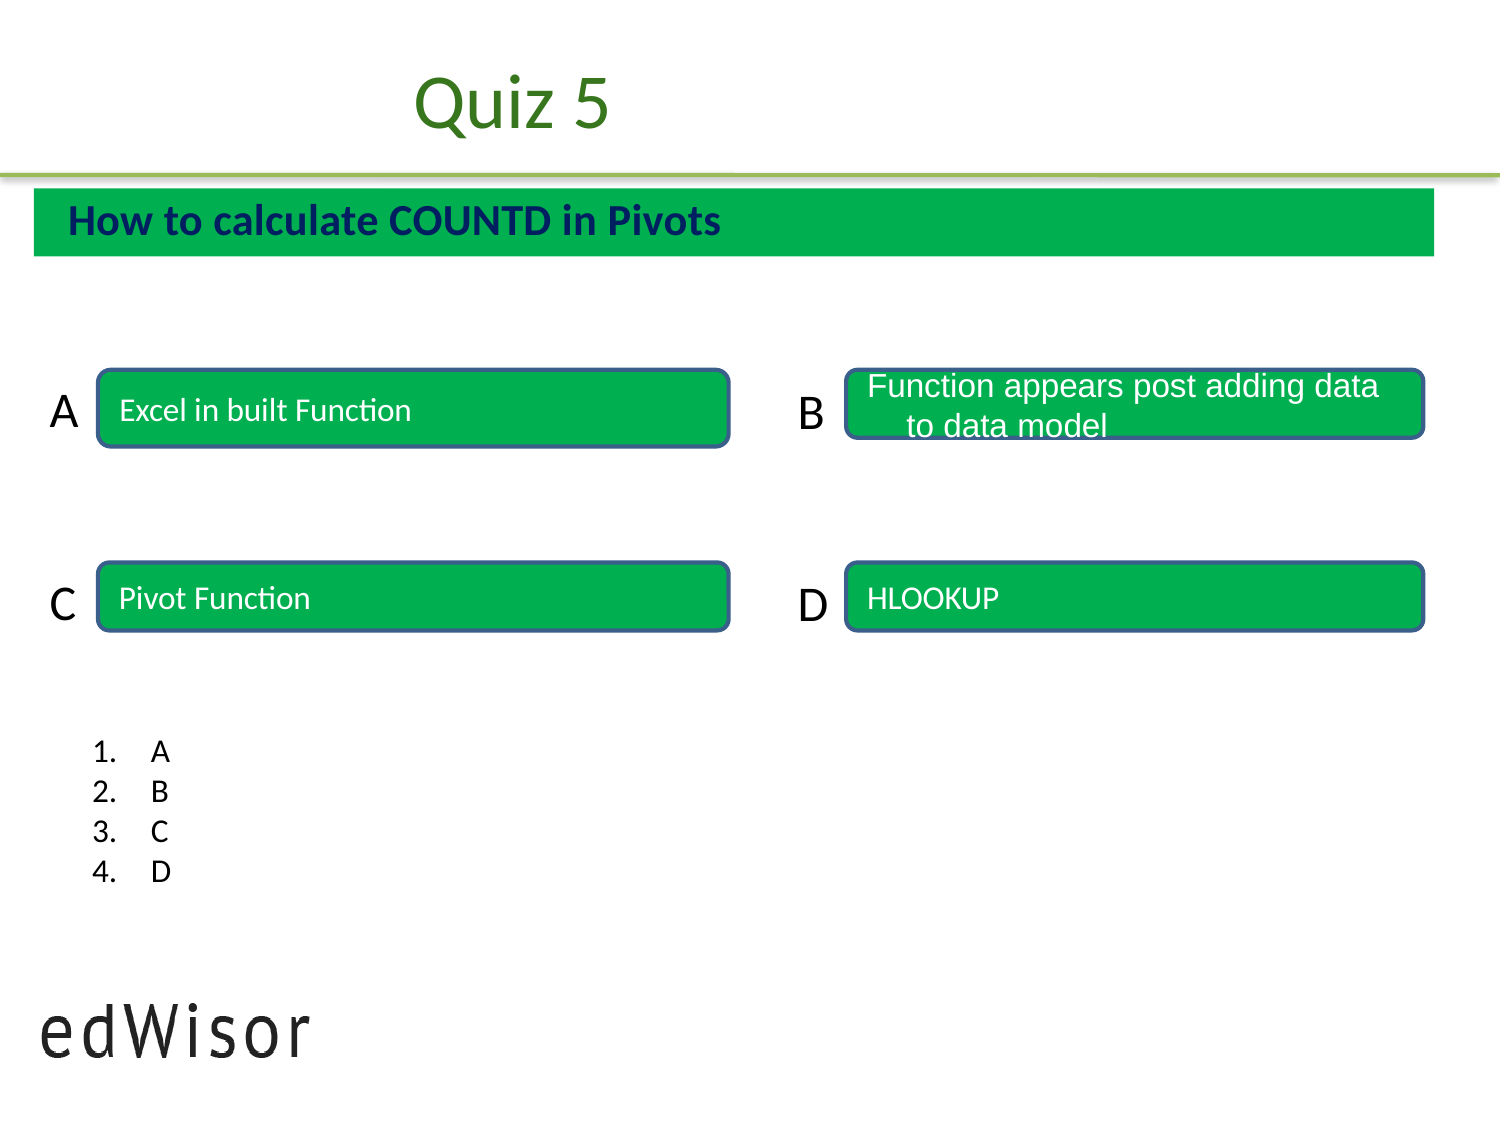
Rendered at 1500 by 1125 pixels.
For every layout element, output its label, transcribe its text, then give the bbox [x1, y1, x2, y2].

text_box How to calculate COUNTD in Pivots [65, 188, 1424, 245]
text_box [33, 188, 1435, 257]
text_box A B C D [76, 721, 932, 937]
text_box D [782, 564, 815, 640]
text_box HLOOKUP [844, 560, 1426, 633]
text_box Function appears post adding data to data model [844, 367, 1426, 440]
text_box A [33, 369, 66, 446]
picture [37, 987, 313, 1076]
title Quiz 5 [48, 30, 975, 128]
text_box Pivot Function [95, 560, 731, 633]
text_box B [782, 371, 815, 447]
text_box C [33, 562, 66, 638]
text_box Excel in built Function [95, 367, 731, 449]
